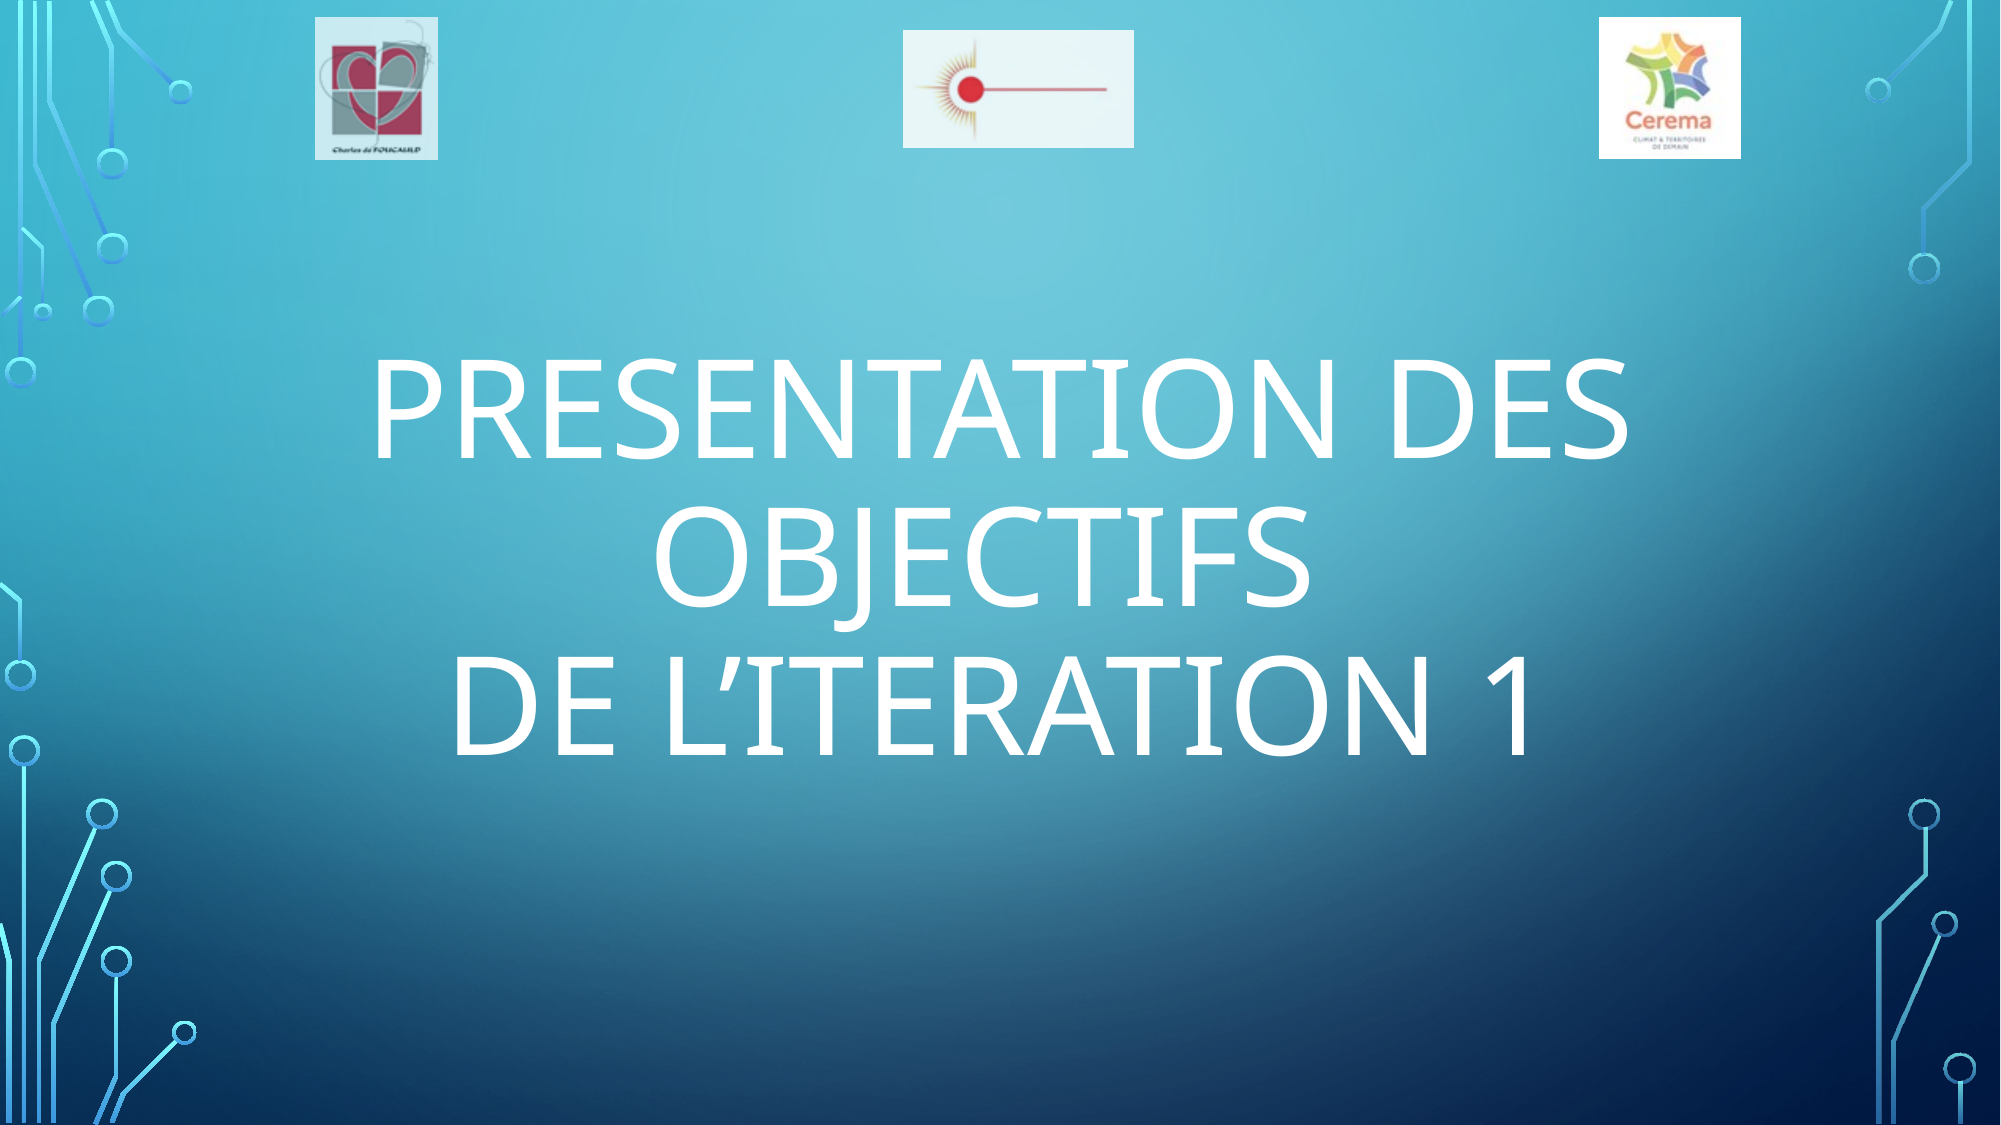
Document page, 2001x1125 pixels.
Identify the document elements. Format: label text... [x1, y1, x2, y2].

picture [1599, 17, 1741, 159]
title Presentation des objectifs de l’iteration 1 [0, 0, 2000, 1125]
picture [903, 30, 1134, 148]
picture [315, 17, 438, 161]
